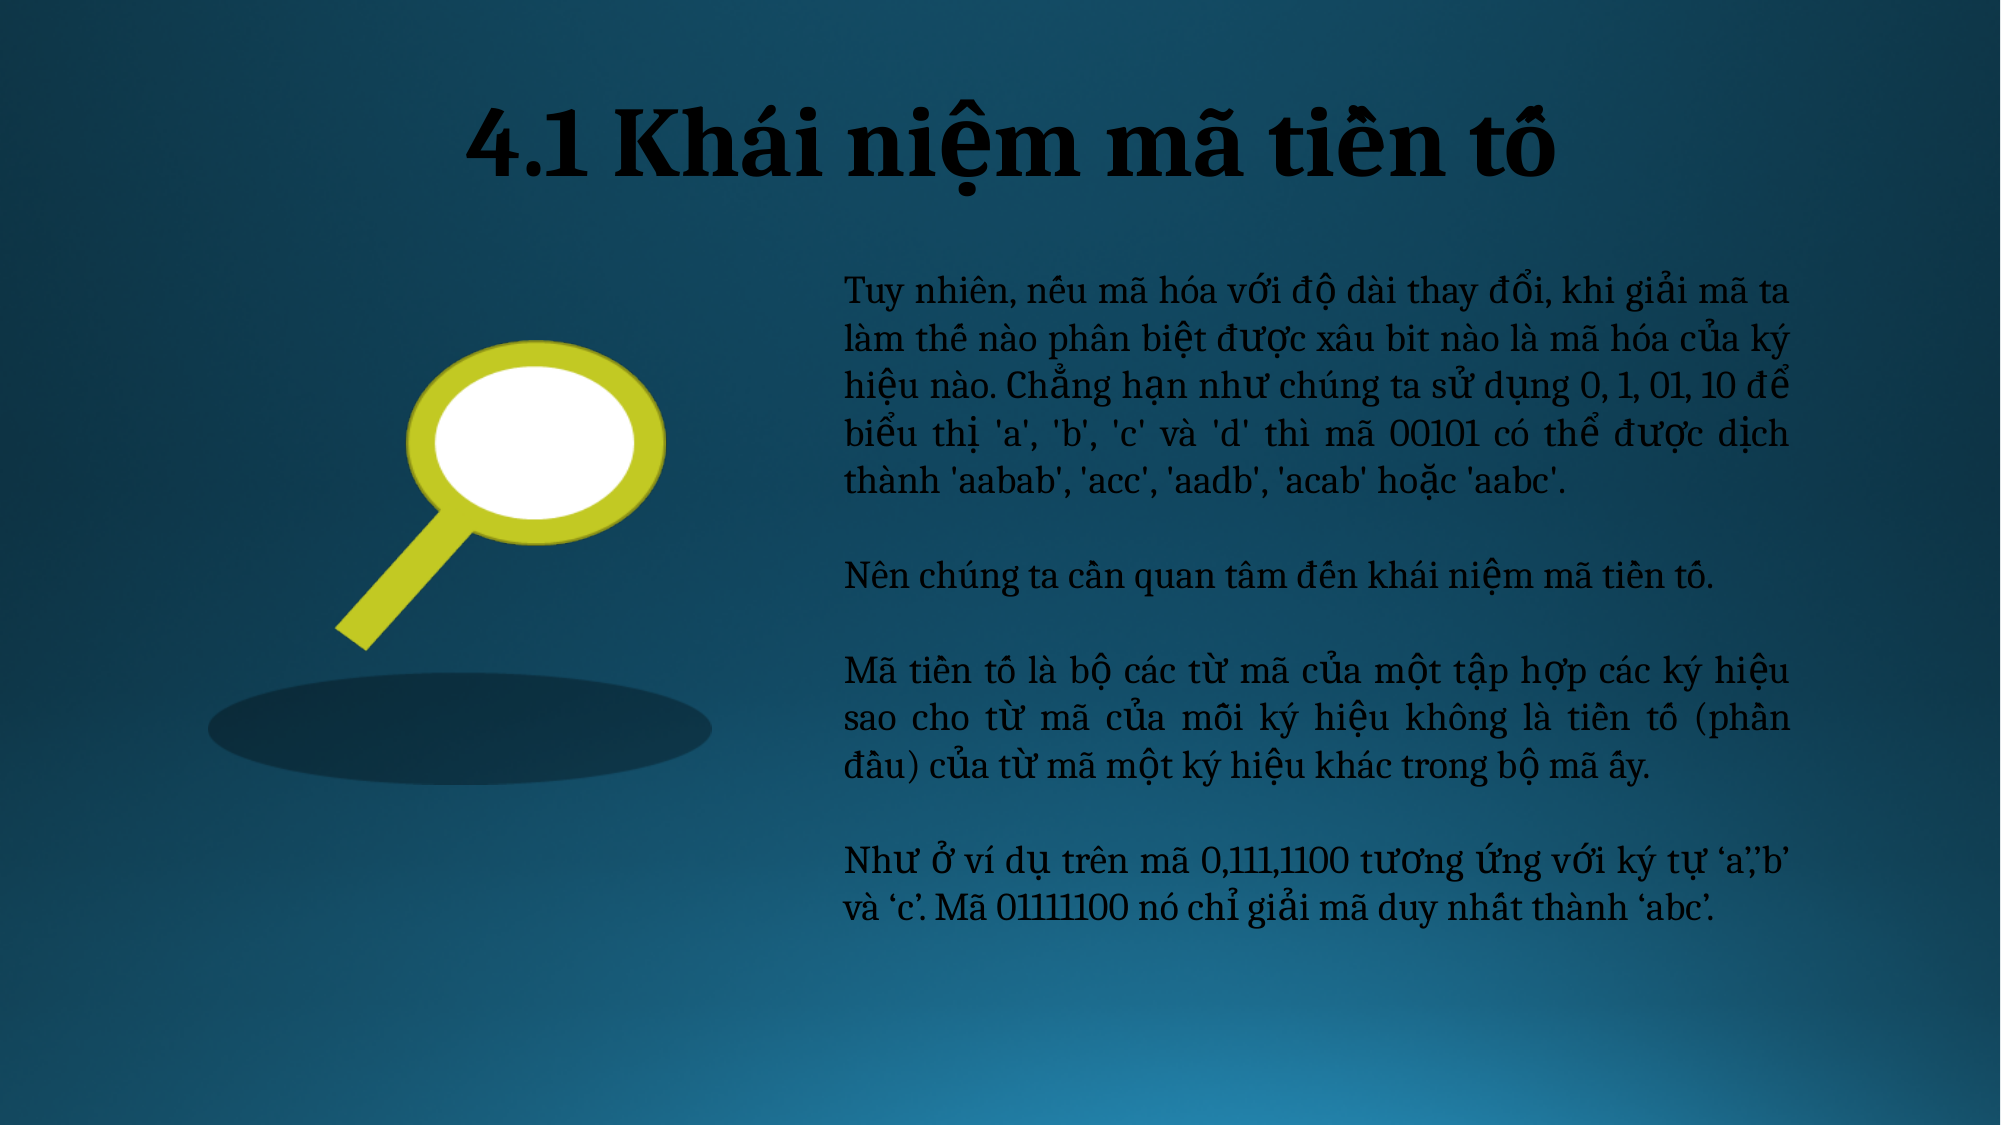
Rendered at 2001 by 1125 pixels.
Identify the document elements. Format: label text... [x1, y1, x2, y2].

picture [0, 0, 2001, 1125]
text_box Tuy nhiên, nếu mã hóa với độ dài thay đổi, khi giải mã ta làm thế nào phân biệt được xâu bit nào là mã hóa của ký hiệu nào. Chẳng hạn như chúng ta sử dụng 0, 1, 01, 10 để biểu thị 'a', 'b', 'c' và 'd' thì mã 00101 có thể được dịch thành 'aabab', 'acc', 'aadb', 'acab' hoặc 'aabc'. Nên chúng ta cần quan tâm đến khái niệm mã tiền tố. Mã tiền tố là bộ các từ mã của một tập hợp các ký hiệu sao cho từ mã của mỗi ký hiệu không là tiền tố (phần đầu) của từ mã một ký hiệu khác trong bộ mã ấy. Như ở ví dụ trên mã 0,111,1100 tương ứng với ký tự ‘a’,’b’ và ‘c’. Mã 01111100 nó chỉ giải mã duy nhất thành ‘abc’. [829, 256, 1806, 984]
text_box 4.1 Khái niệm mã tiền tố [257, 68, 1768, 204]
